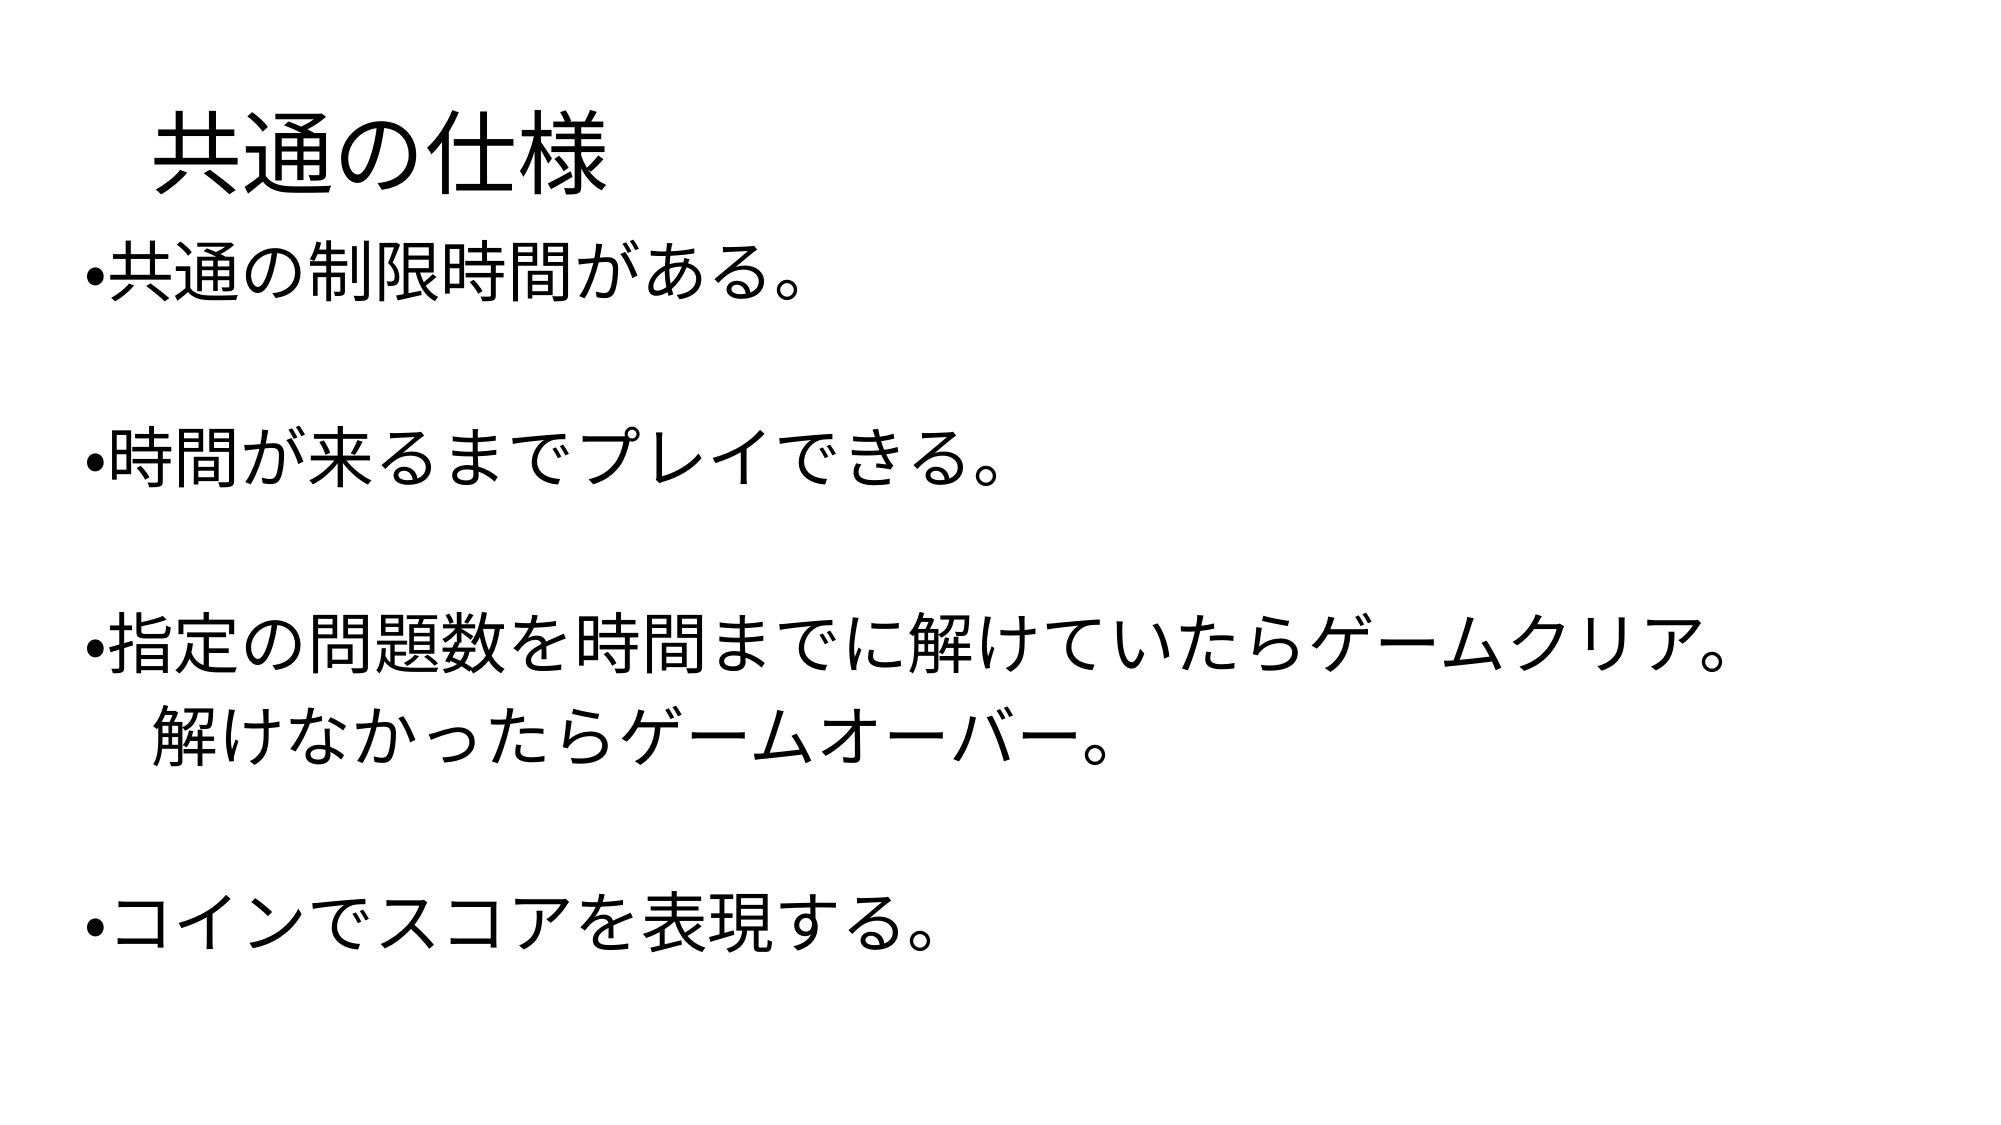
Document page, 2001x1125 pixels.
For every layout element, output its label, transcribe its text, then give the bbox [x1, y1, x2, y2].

list ・共通の制限時間がある。 ・時間が来るまでプレイできる。 ・指定の問題数を時間までに解けていたらゲームクリア。 解けなかったらゲームオーバー。 ・コインでスコアを表現する。 [69, 231, 1927, 1014]
title 共通の仕様 [135, 84, 1861, 231]
